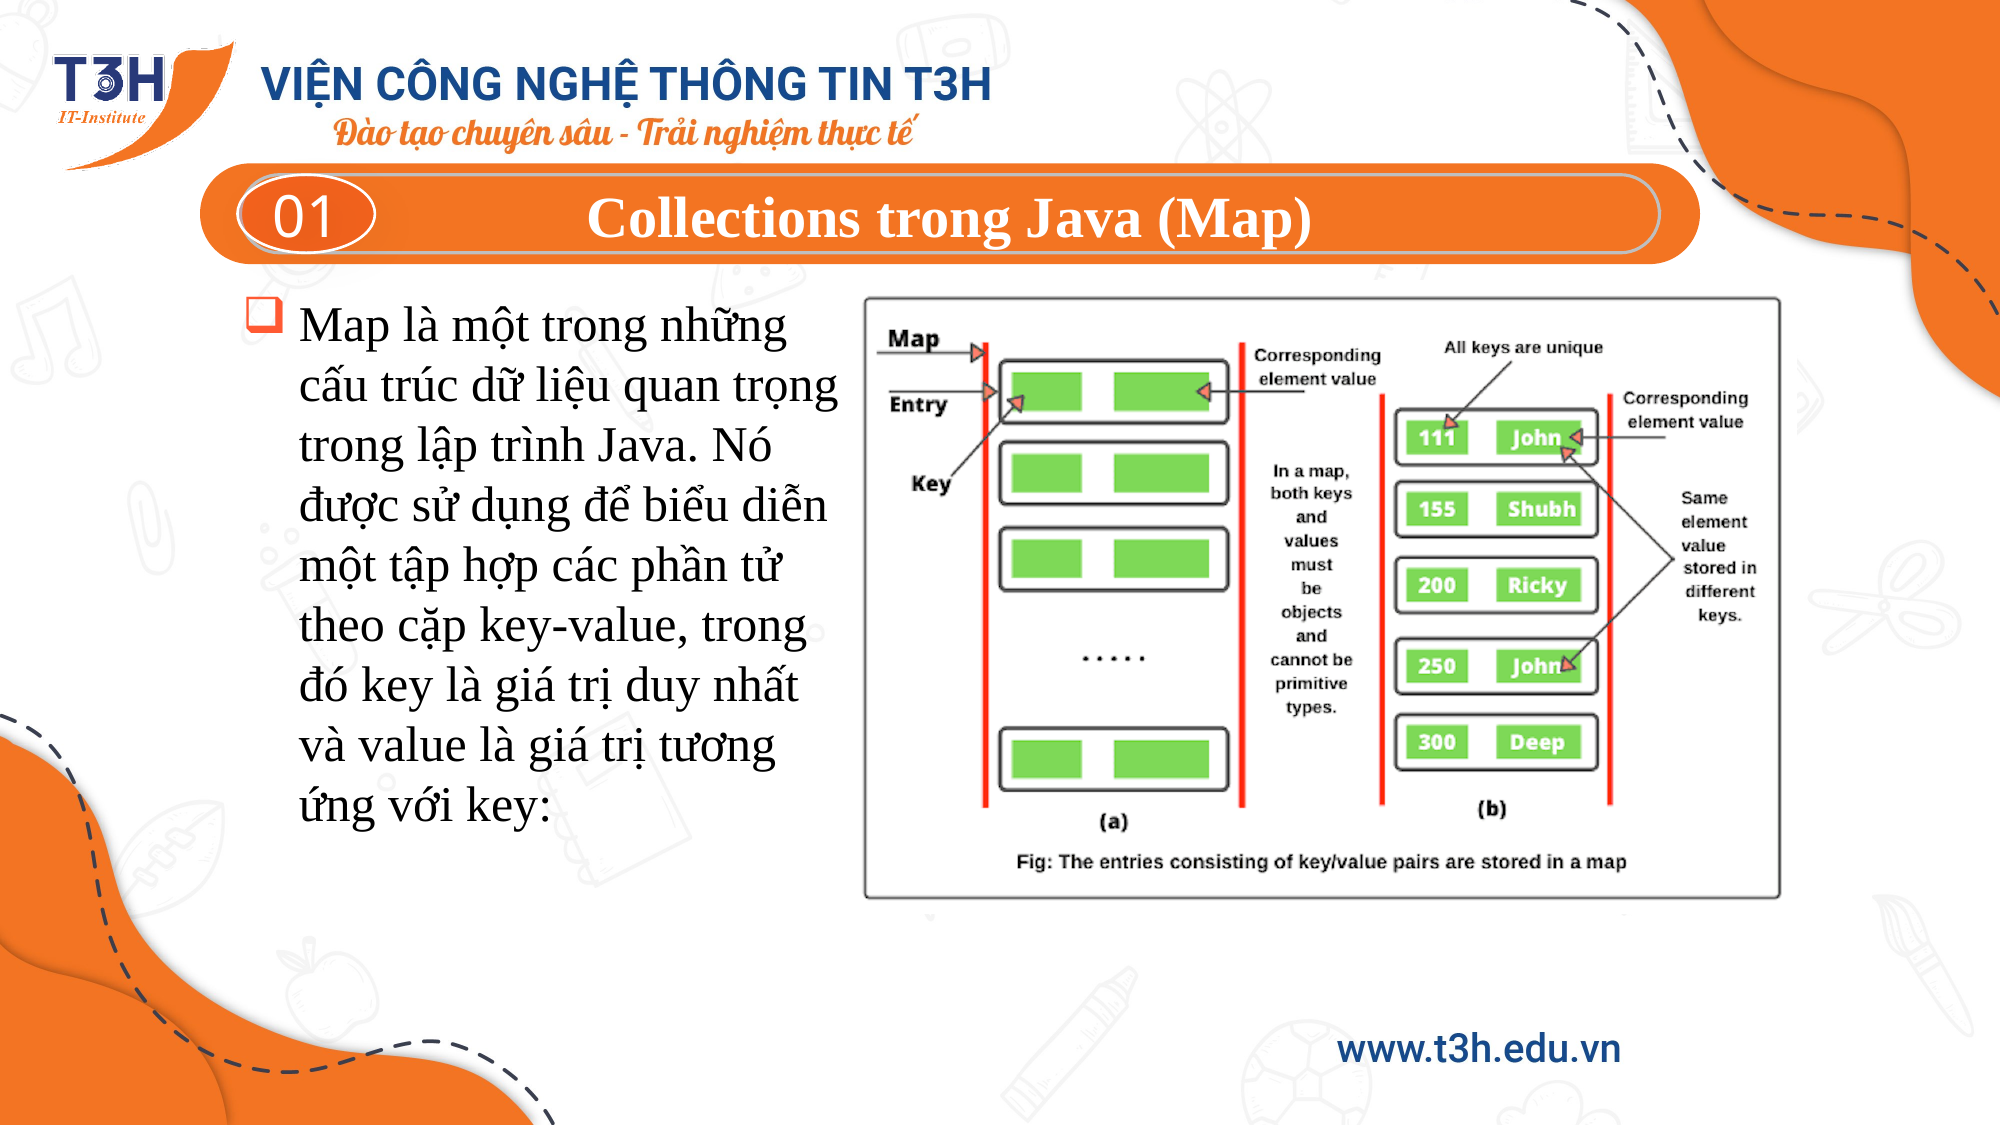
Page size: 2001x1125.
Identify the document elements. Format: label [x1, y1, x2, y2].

text_box [199, 163, 1700, 265]
text_box [0, 174, 375, 405]
picture [0, 0, 2000, 1125]
